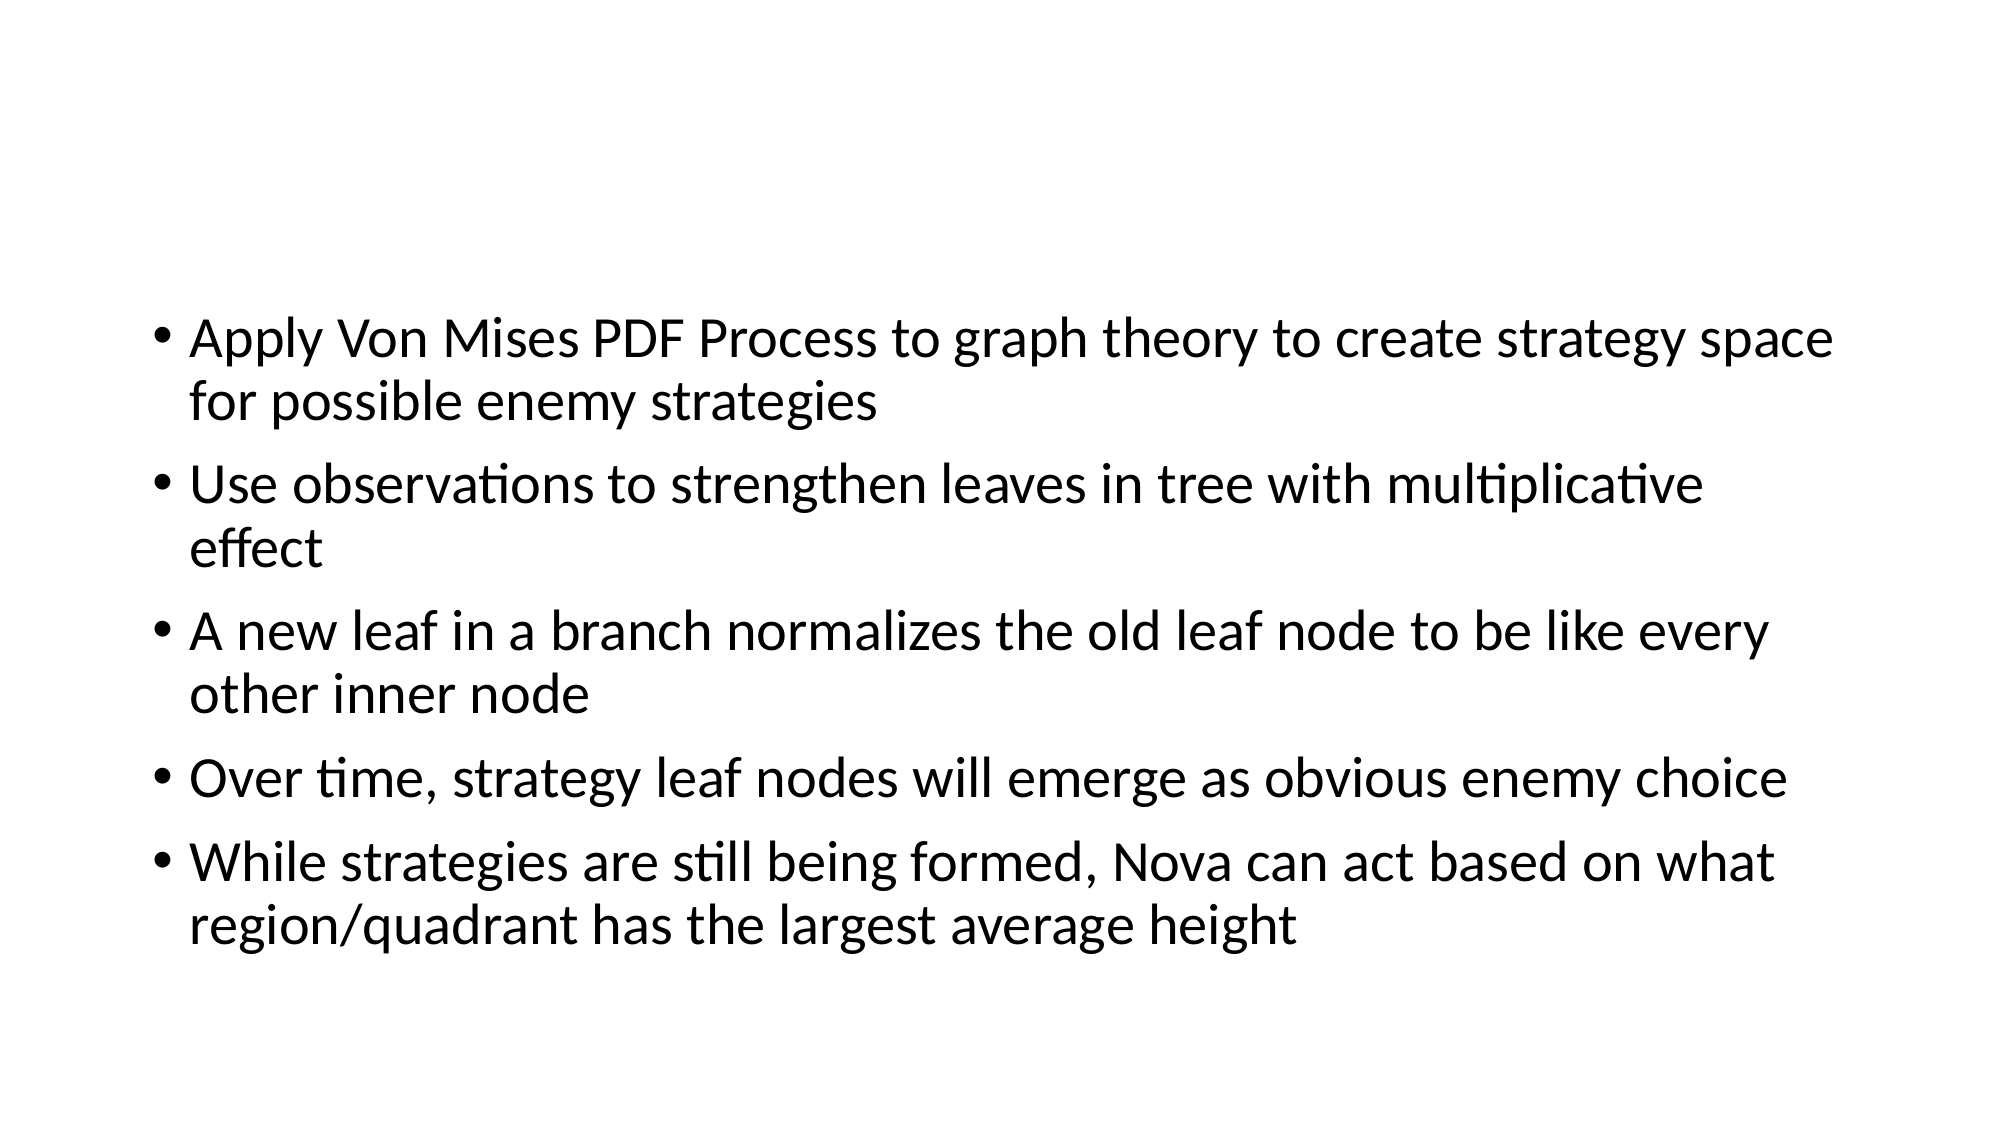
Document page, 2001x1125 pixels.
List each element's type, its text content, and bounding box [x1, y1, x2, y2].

list Apply Von Mises PDF Process to graph theory to create strategy space for possible enemy strategies Use observations to strengthen leaves in tree with multiplicative effect A new leaf in a branch normalizes the old leaf node to be like every other inner node Over time, strategy leaf nodes will emerge as obvious enemy choice While strategies are still being formed, Nova can act based on what region/quadrant has the largest average height [137, 299, 1863, 1014]
